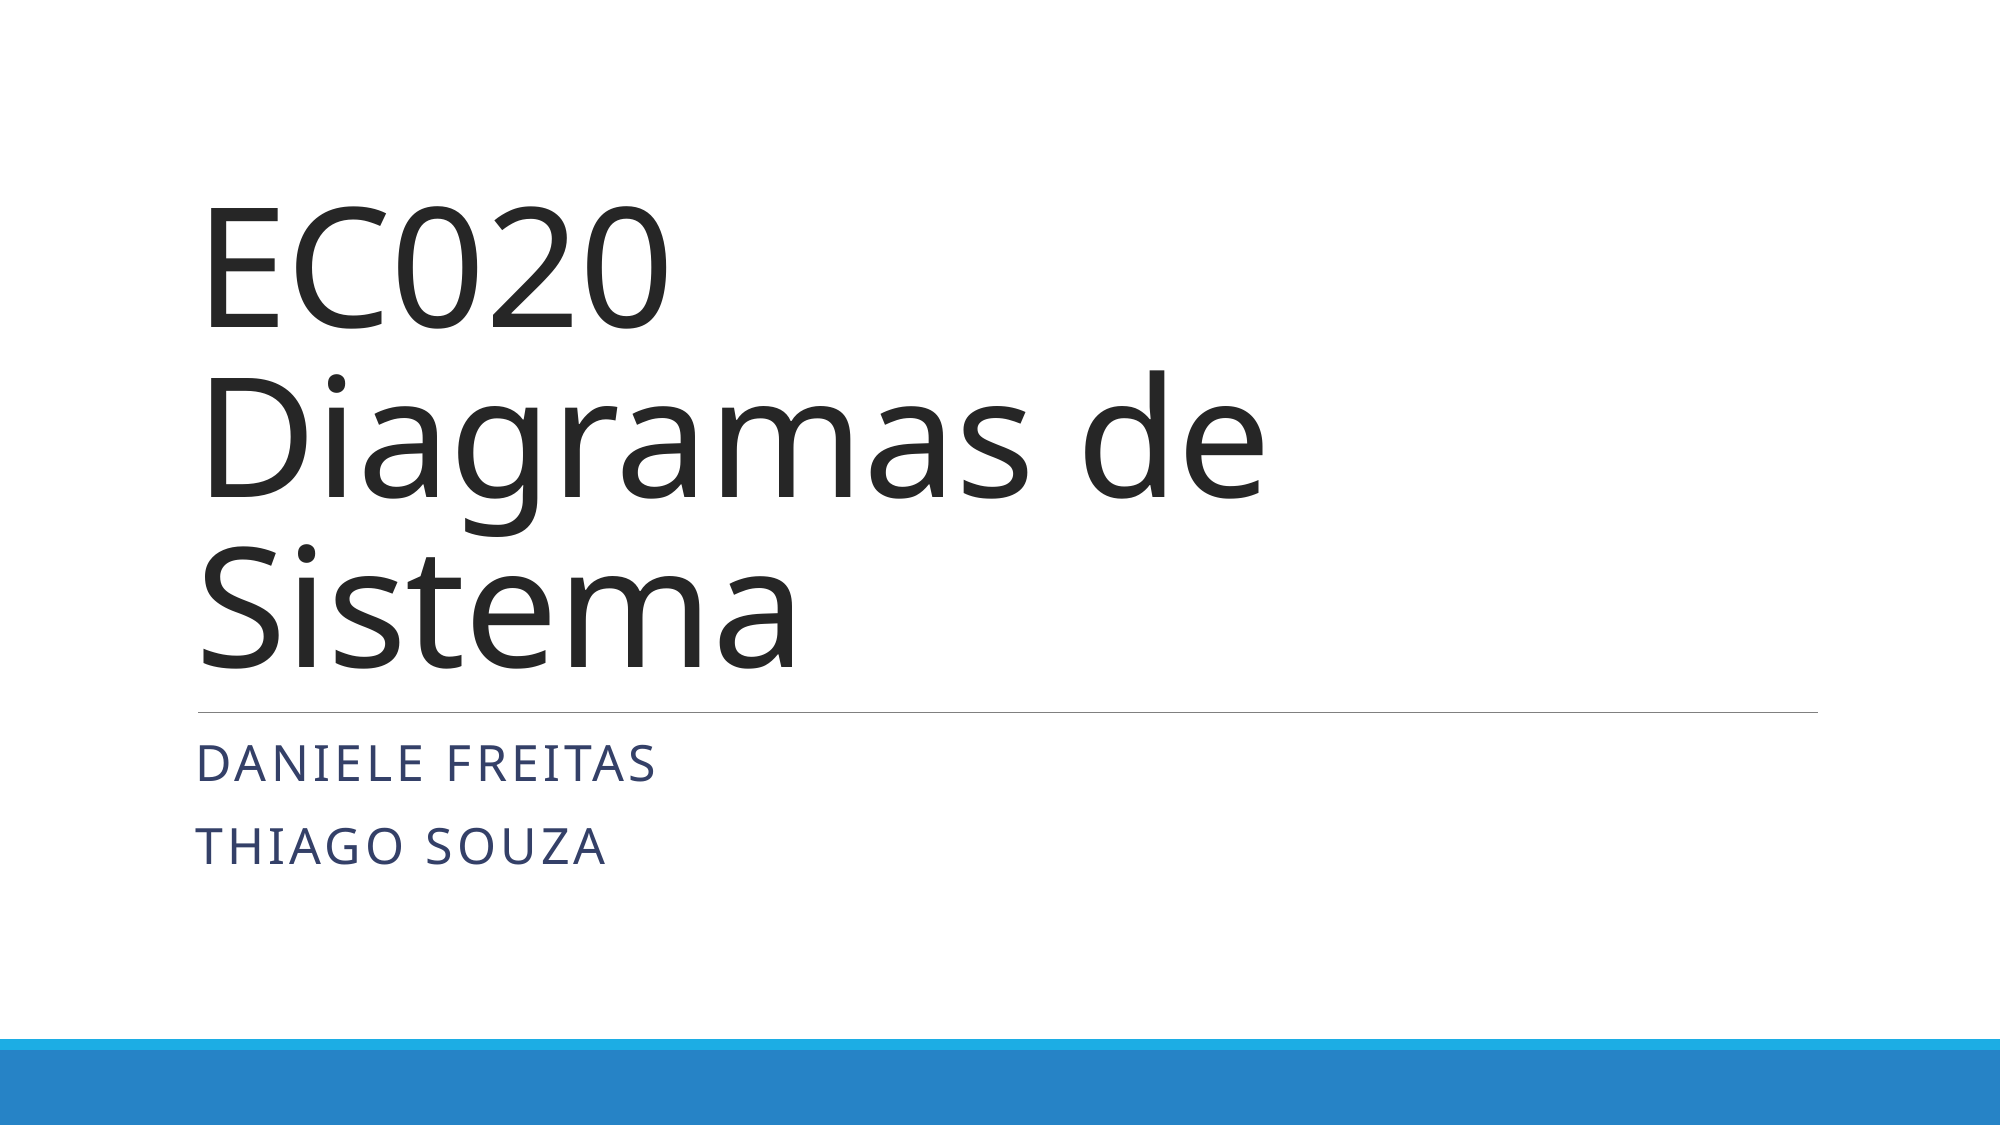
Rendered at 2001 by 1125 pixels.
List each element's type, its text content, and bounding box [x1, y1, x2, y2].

subtitle Daniele Freitas Thiago Souza [180, 730, 1831, 919]
title EC020 Diagramas de Sistema [180, 124, 1830, 710]
